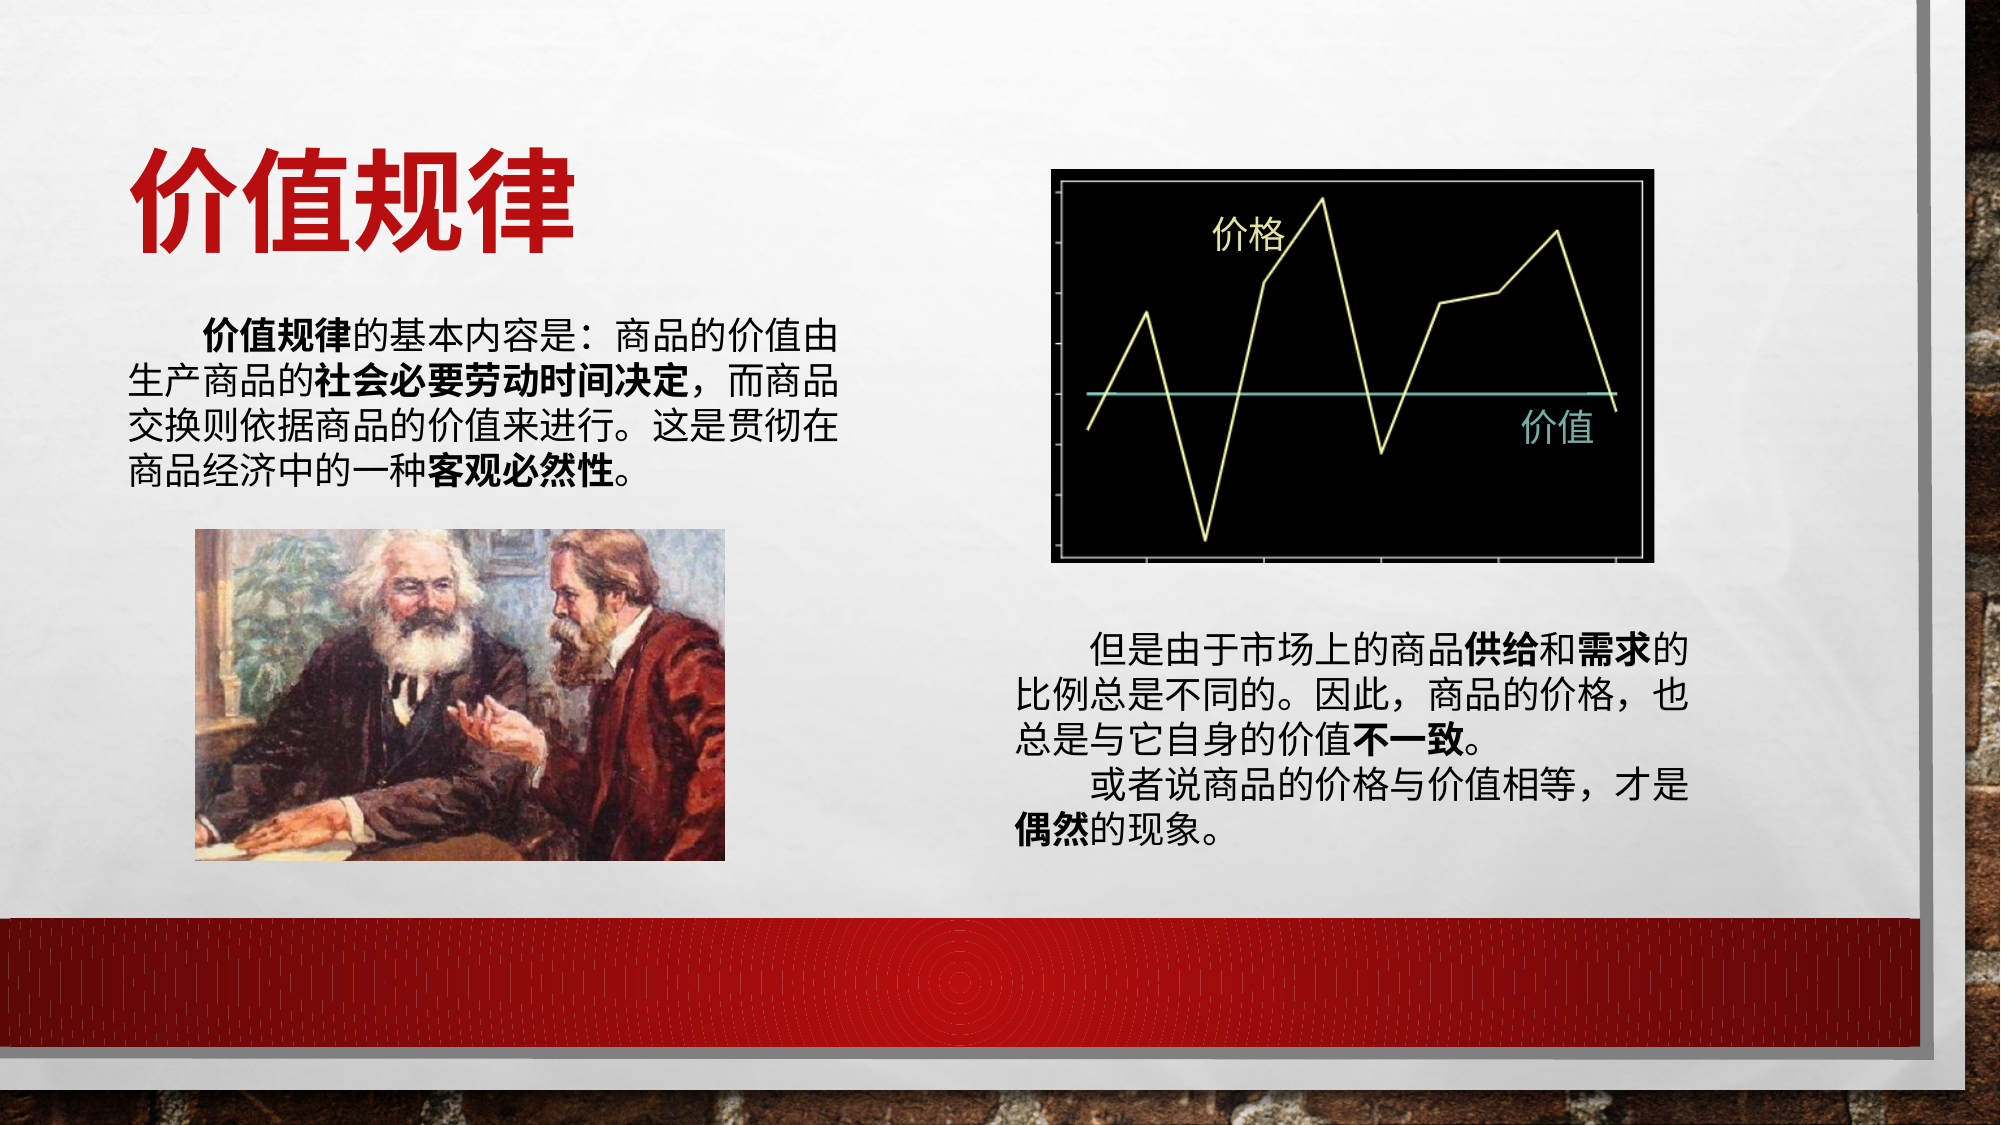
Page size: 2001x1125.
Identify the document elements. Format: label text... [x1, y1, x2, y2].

text_box 价值规律的基本内容是：商品的价值由生产商品的社会必要劳动时间决定，而商品交换则依据商品的价值来进行。这是贯彻在商品经济中的一种客观必然性。 [112, 304, 858, 500]
title 价值规律 [112, 112, 1818, 302]
picture [1050, 168, 1655, 563]
picture [195, 529, 725, 861]
picture [0, 0, 2000, 1125]
text_box 但是由于市场上的商品供给和需求的比例总是不同的。因此，商品的价格，也总是与它自身的价值不一致。 或者说商品的价格与价值相等，才是偶然的现象。 [999, 618, 1708, 858]
